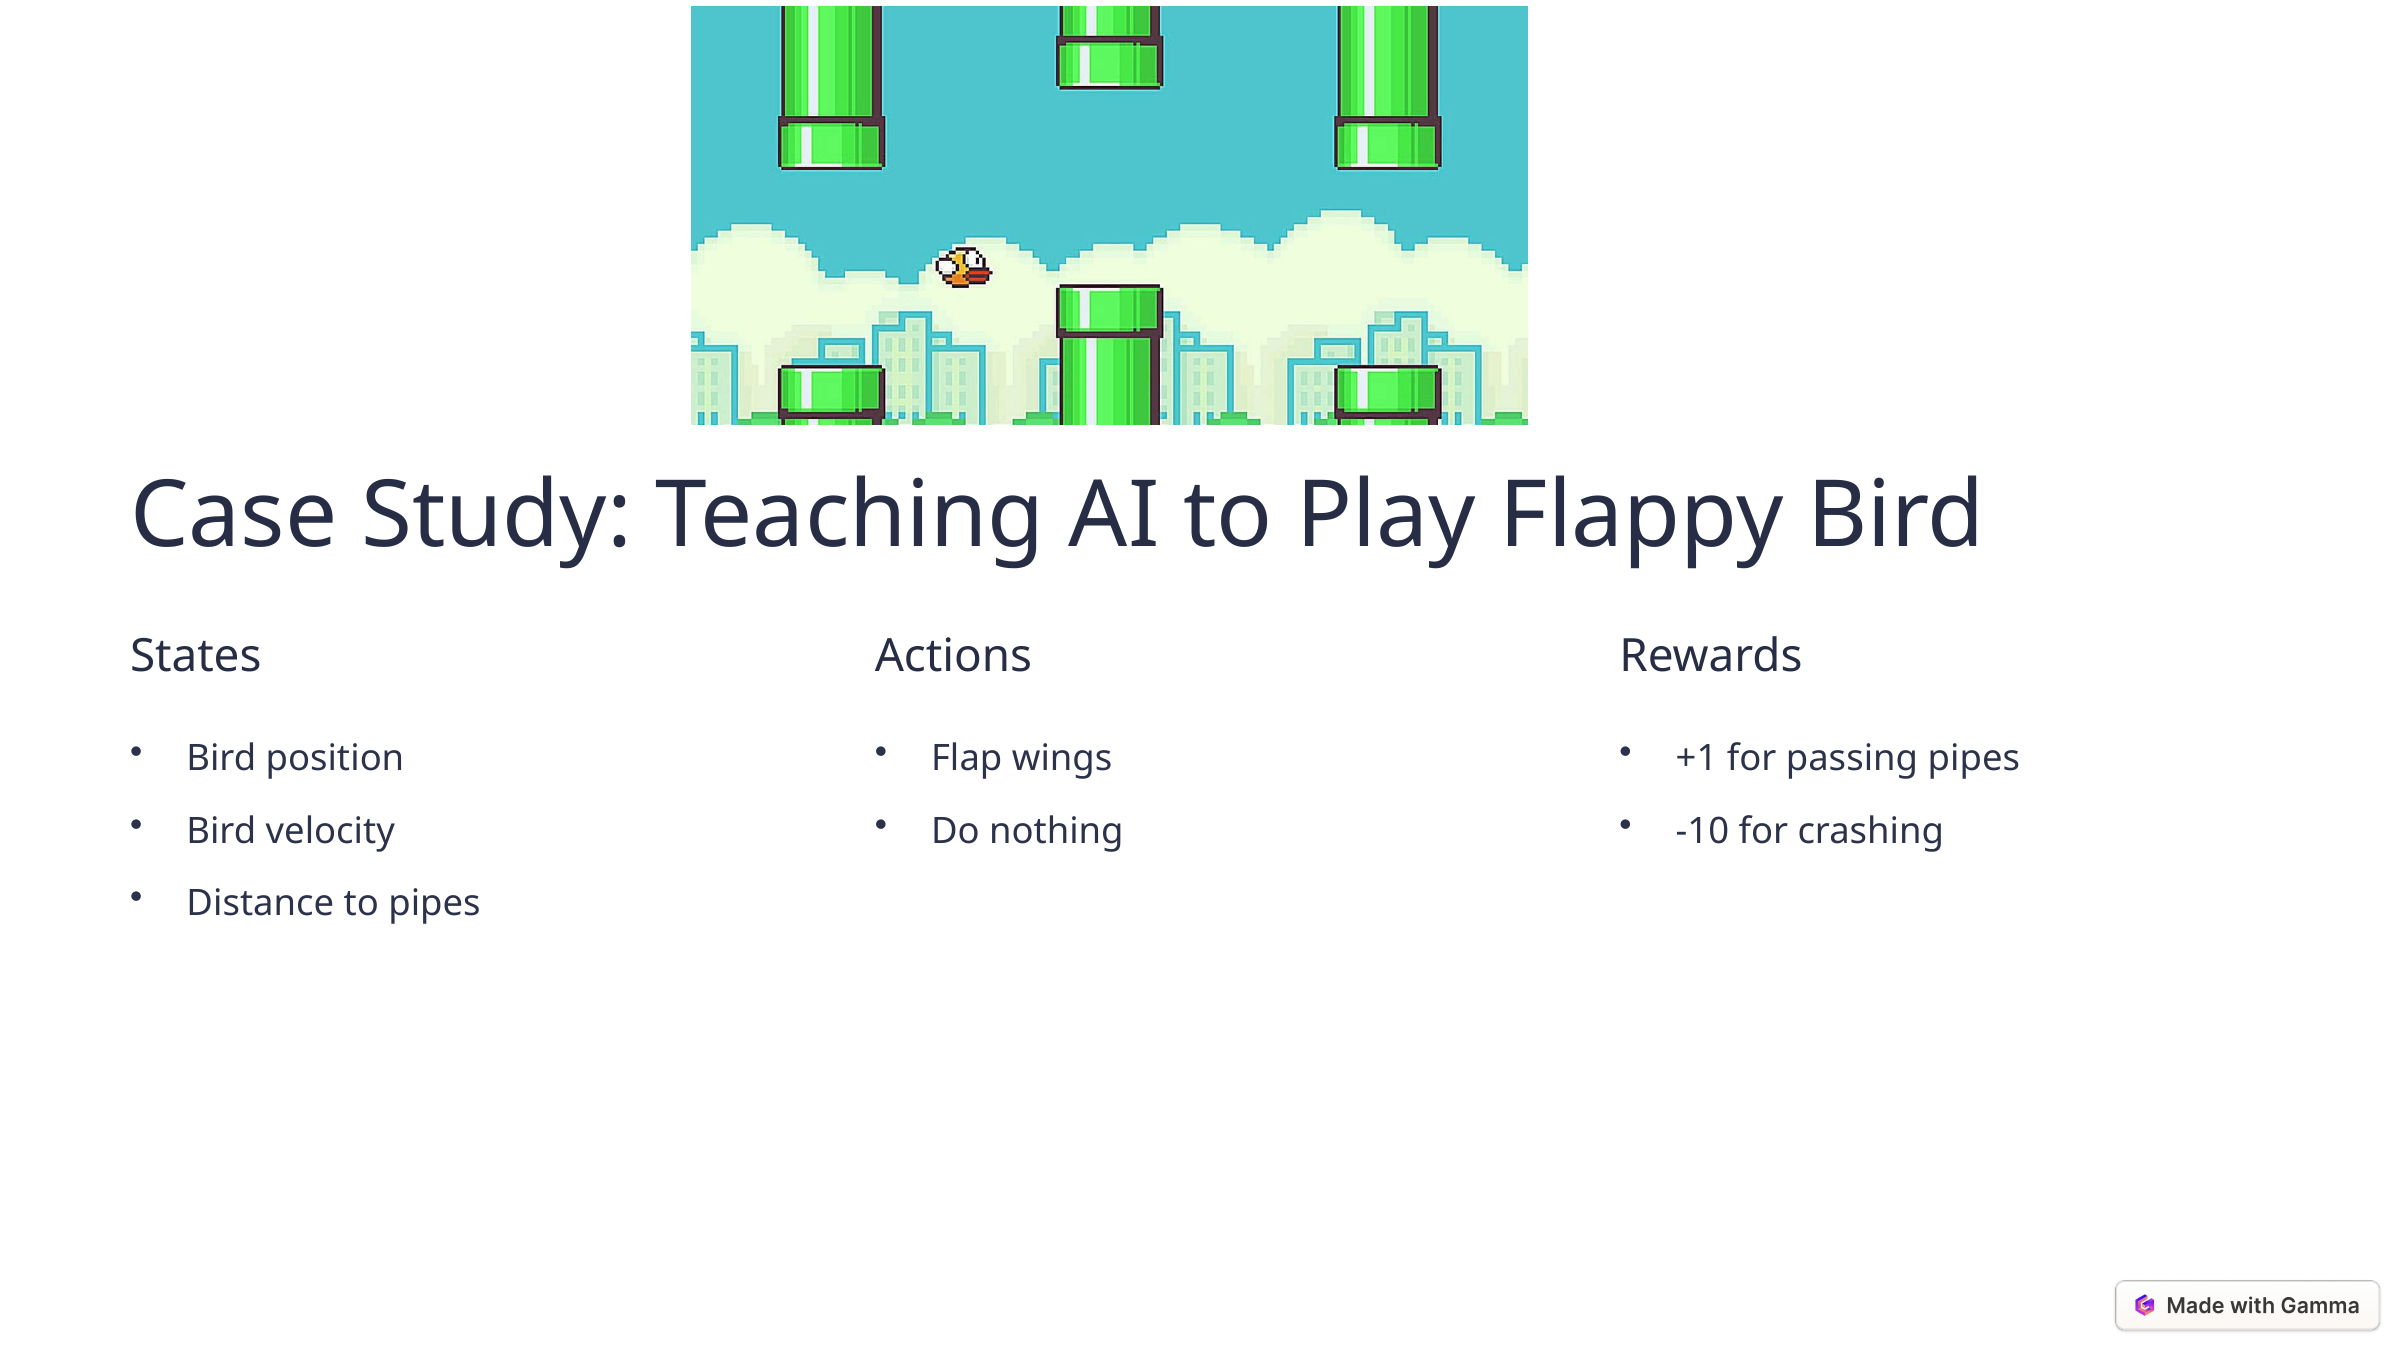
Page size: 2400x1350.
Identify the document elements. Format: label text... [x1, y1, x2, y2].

picture [2106, 1271, 2389, 1339]
text_box -10 for crashing [1619, 790, 2272, 851]
text_box +1 for passing pipes [1619, 718, 2272, 778]
text_box Flap wings [874, 718, 1528, 778]
text_box Distance to pipes [130, 863, 783, 923]
text_box Rewards [1619, 623, 2085, 682]
text_box Bird velocity [130, 790, 783, 851]
text_box Do nothing [874, 790, 1528, 851]
text_box Actions [874, 623, 1340, 682]
text_box States [130, 623, 596, 682]
picture [691, 6, 1528, 425]
text_box Bird position [130, 718, 783, 778]
text_box Case Study: Teaching AI to Play Flappy Bird [130, 449, 1895, 566]
